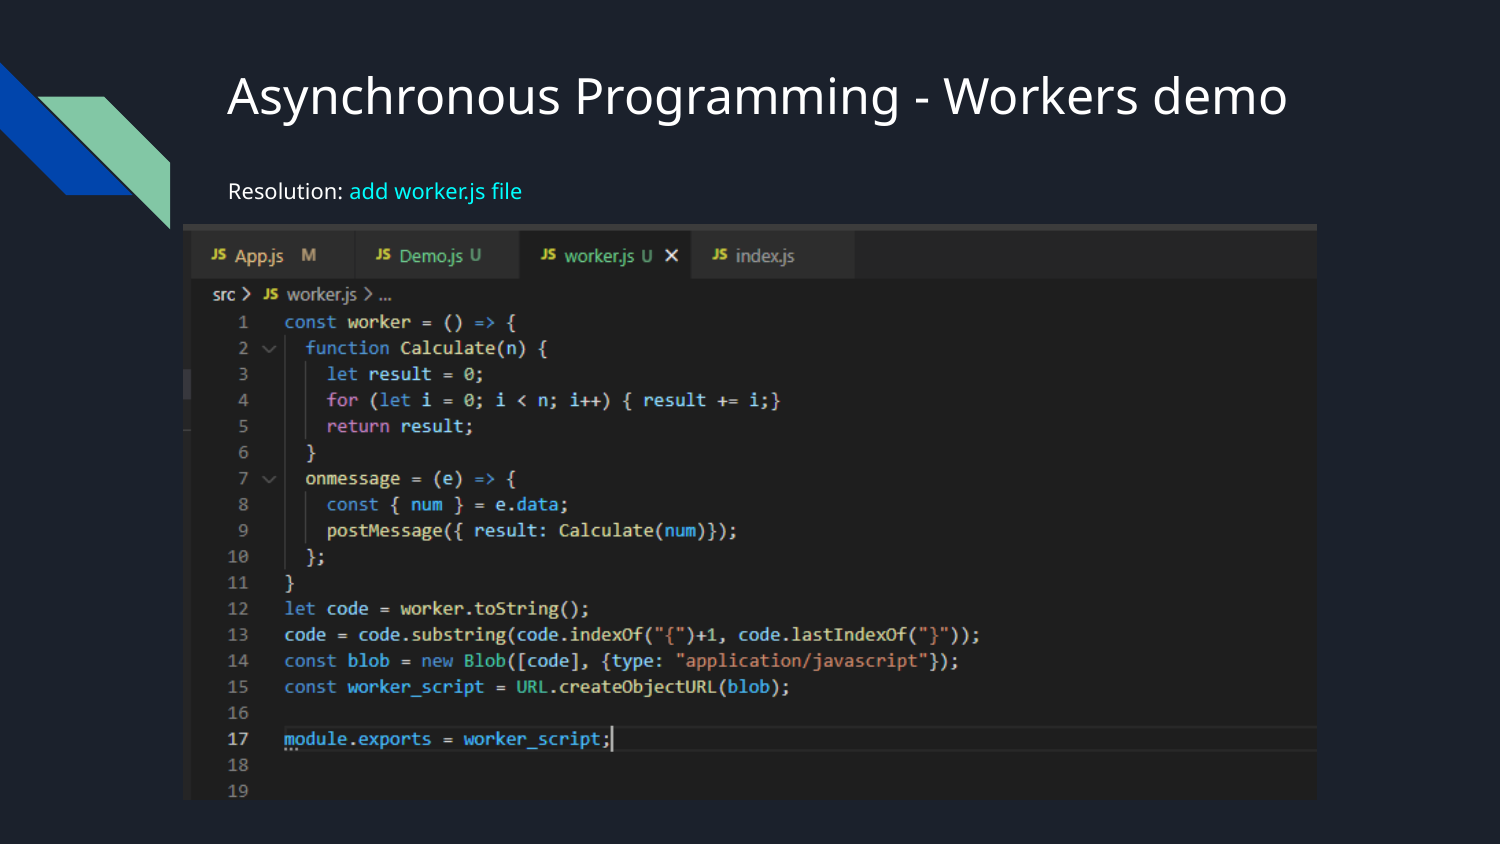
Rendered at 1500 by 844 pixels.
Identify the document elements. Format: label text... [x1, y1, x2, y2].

title Asynchronous Programming - Workers demo [212, 49, 1368, 147]
picture [183, 224, 1317, 800]
list Resolution: add worker.js file [212, 158, 1368, 219]
